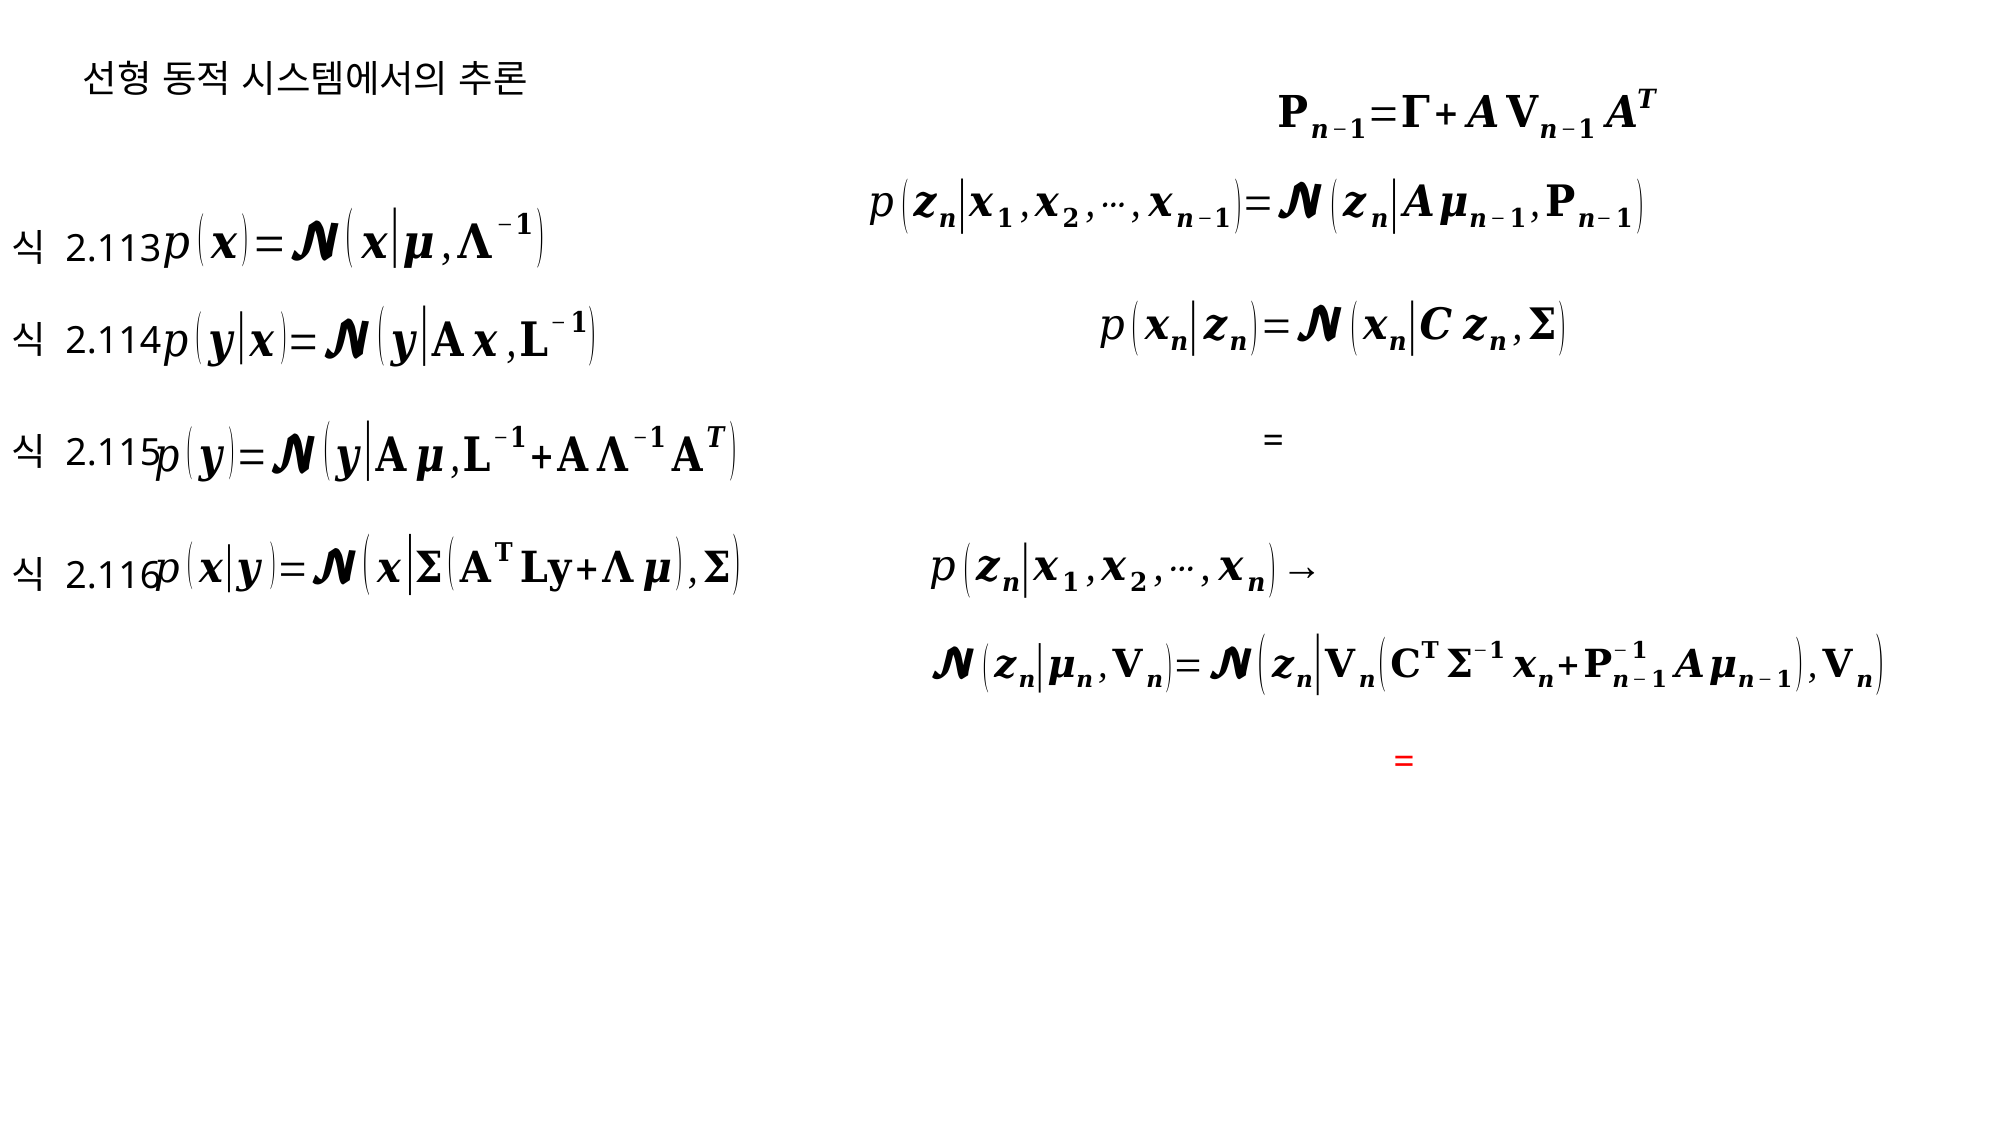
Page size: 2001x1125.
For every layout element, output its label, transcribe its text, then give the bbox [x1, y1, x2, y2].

text_box 식 2.113 [0, 216, 177, 277]
text_box 식 2.114 [0, 308, 177, 369]
text_box 선형 동적 시스템에서의 추론 [67, 47, 544, 108]
text_box 식 2.116 [0, 543, 177, 604]
text_box 식 2.115 [0, 420, 177, 480]
